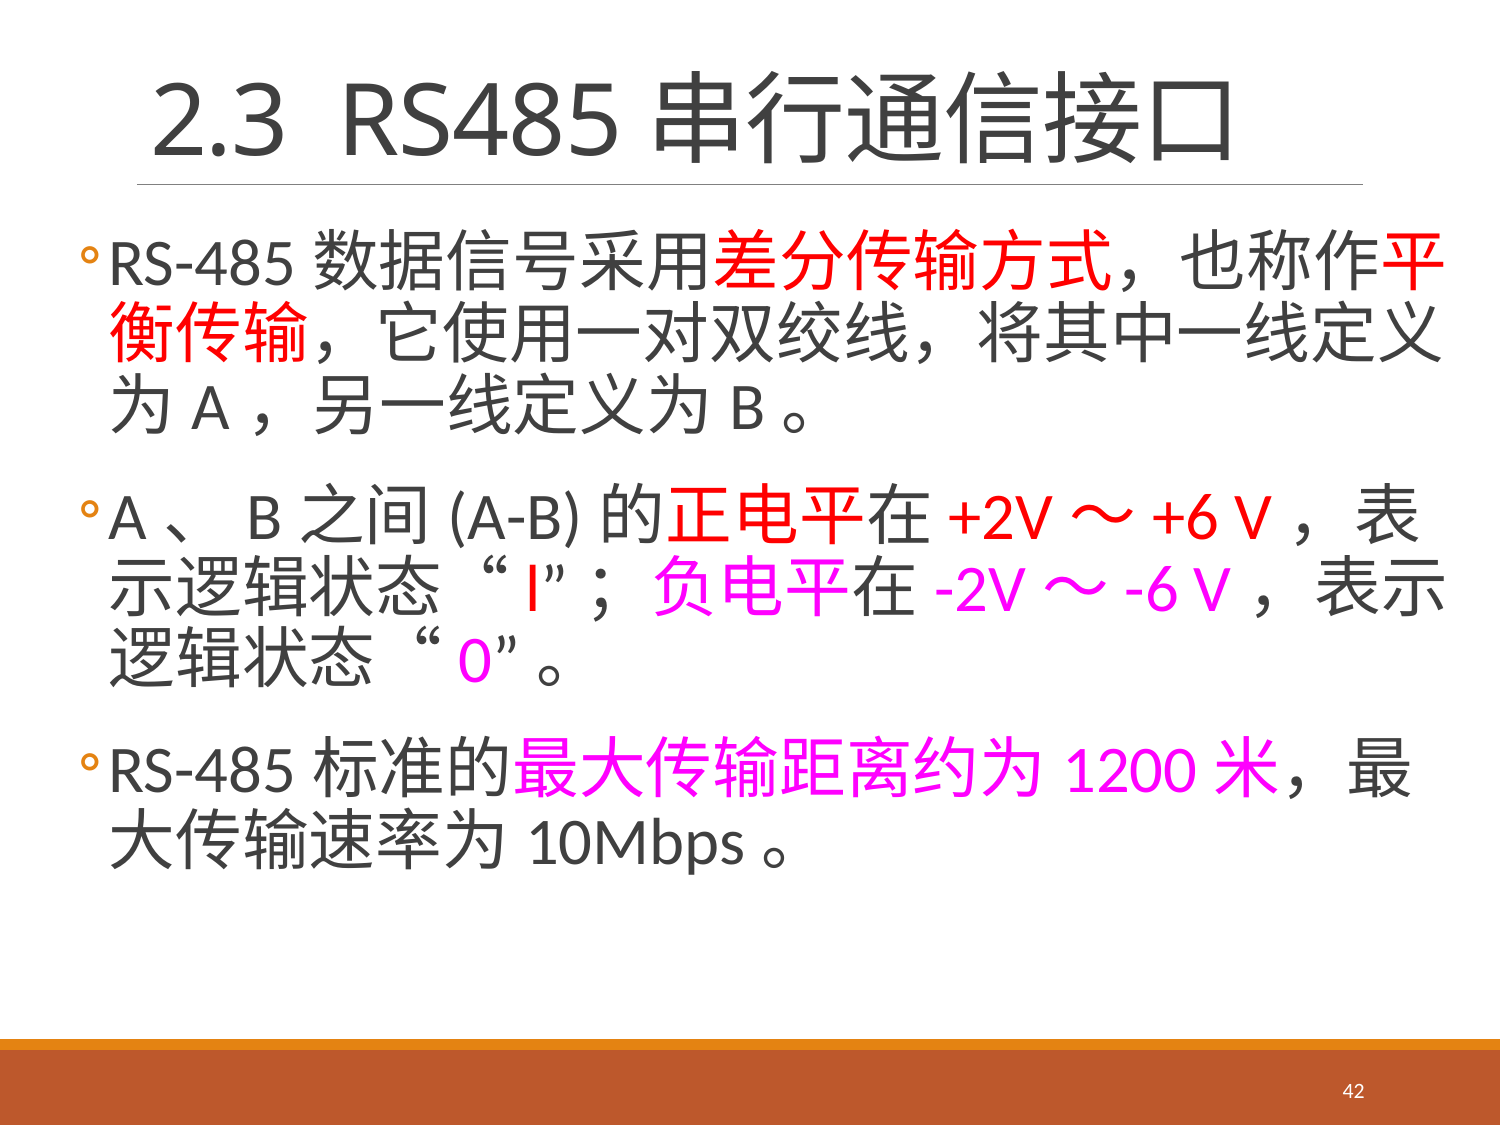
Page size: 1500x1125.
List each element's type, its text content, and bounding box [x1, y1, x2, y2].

list RS-485数据信号采用差分传输方式，也称作平衡传输，它使用一对双绞线，将其中一线定义为A，另一线定义为B。 A、B之间(A-B)的正电平在+2V～+6 V，表示逻辑状态“l”；负电平在-2V～-6 V，表示逻辑状态“0”。 RS-485标准的最大传输距离约为1200米，最大传输速率为10Mbps。 [45, 220, 1450, 922]
title 2.3 RS485串行通信接口 [135, 47, 1373, 184]
slide_number 42 [1218, 1059, 1380, 1120]
